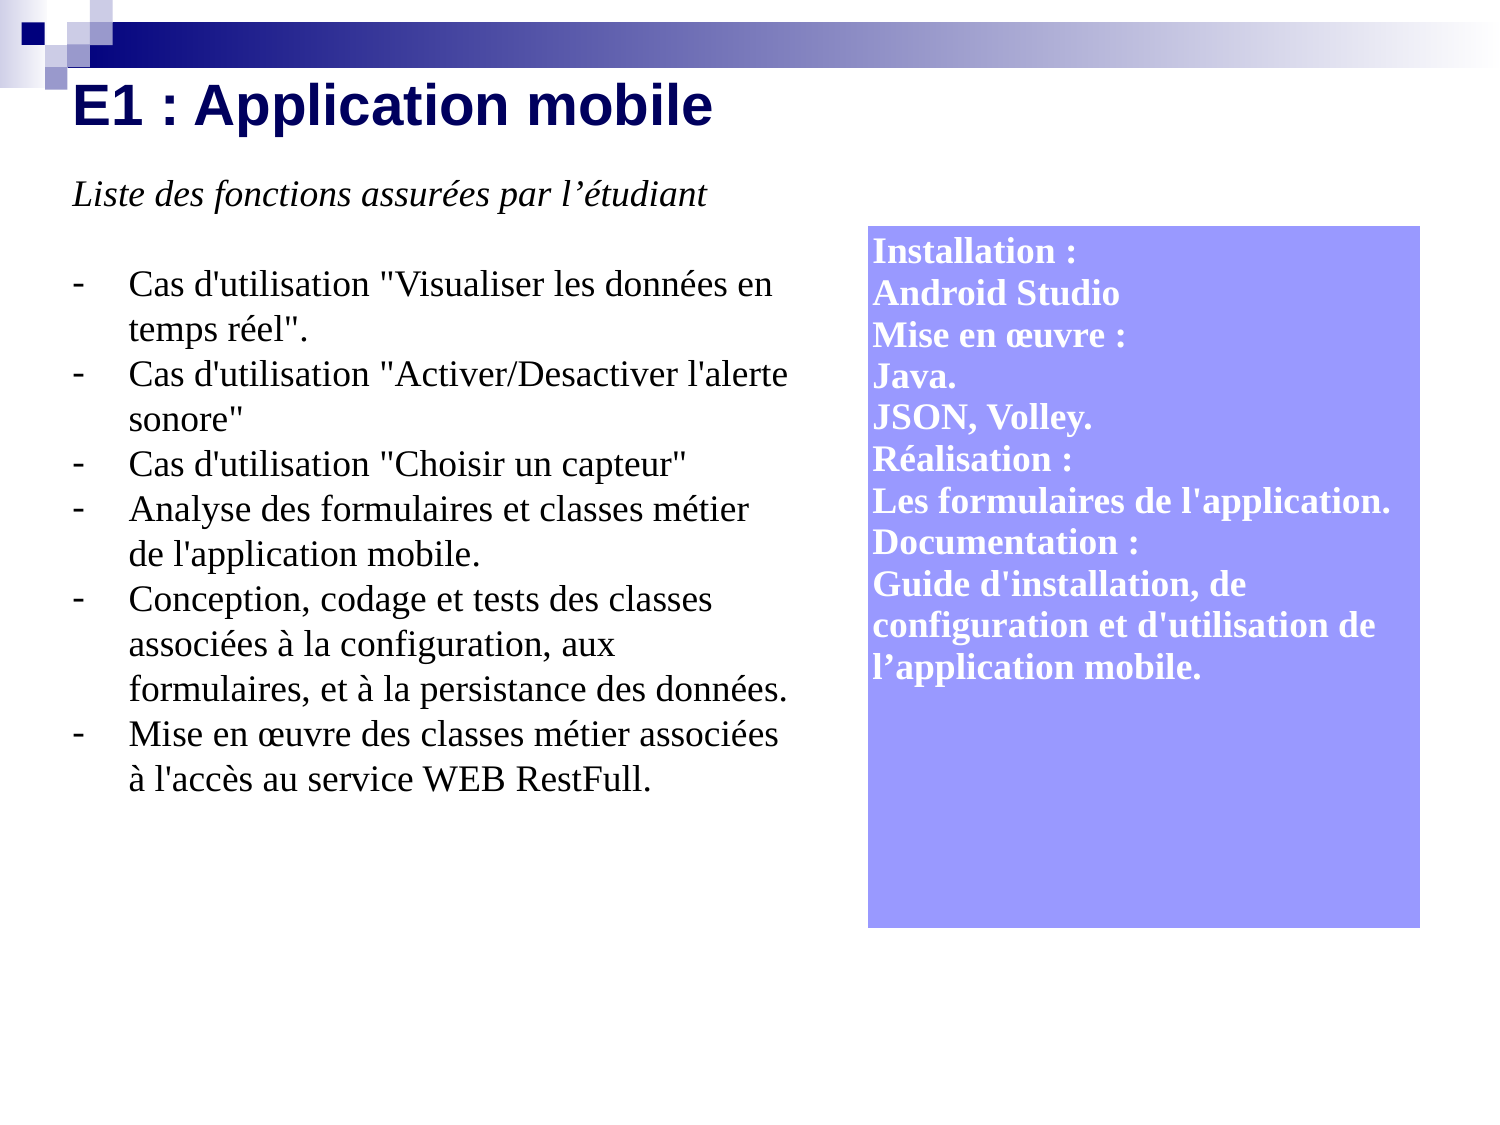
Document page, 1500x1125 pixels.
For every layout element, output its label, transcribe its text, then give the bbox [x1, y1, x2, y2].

table_header Installation : Android Studio Mise en œuvre : Java. JSON, Volley. Réalisation : Les formulaires de l'application. Documentation : Guide d'installation, de configuration et d'utilisation de l’application mobile. [868, 226, 1420, 928]
title E1 : Application mobile [57, 59, 1500, 144]
text_box Liste des fonctions assurées par l’étudiant Cas d'utilisation "Visualiser les données en temps réel". Cas d'utilisation "Activer/Desactiver l'alerte sonore" Cas d'utilisation "Choisir un capteur" Analyse des formulaires et classes métier de l'application mobile. Conception, codage et tests des classes associées à la configuration, aux formulaires, et à la persistance des données. Mise en œuvre des classes métier associées à l'accès au service WEB RestFull. [57, 161, 808, 807]
